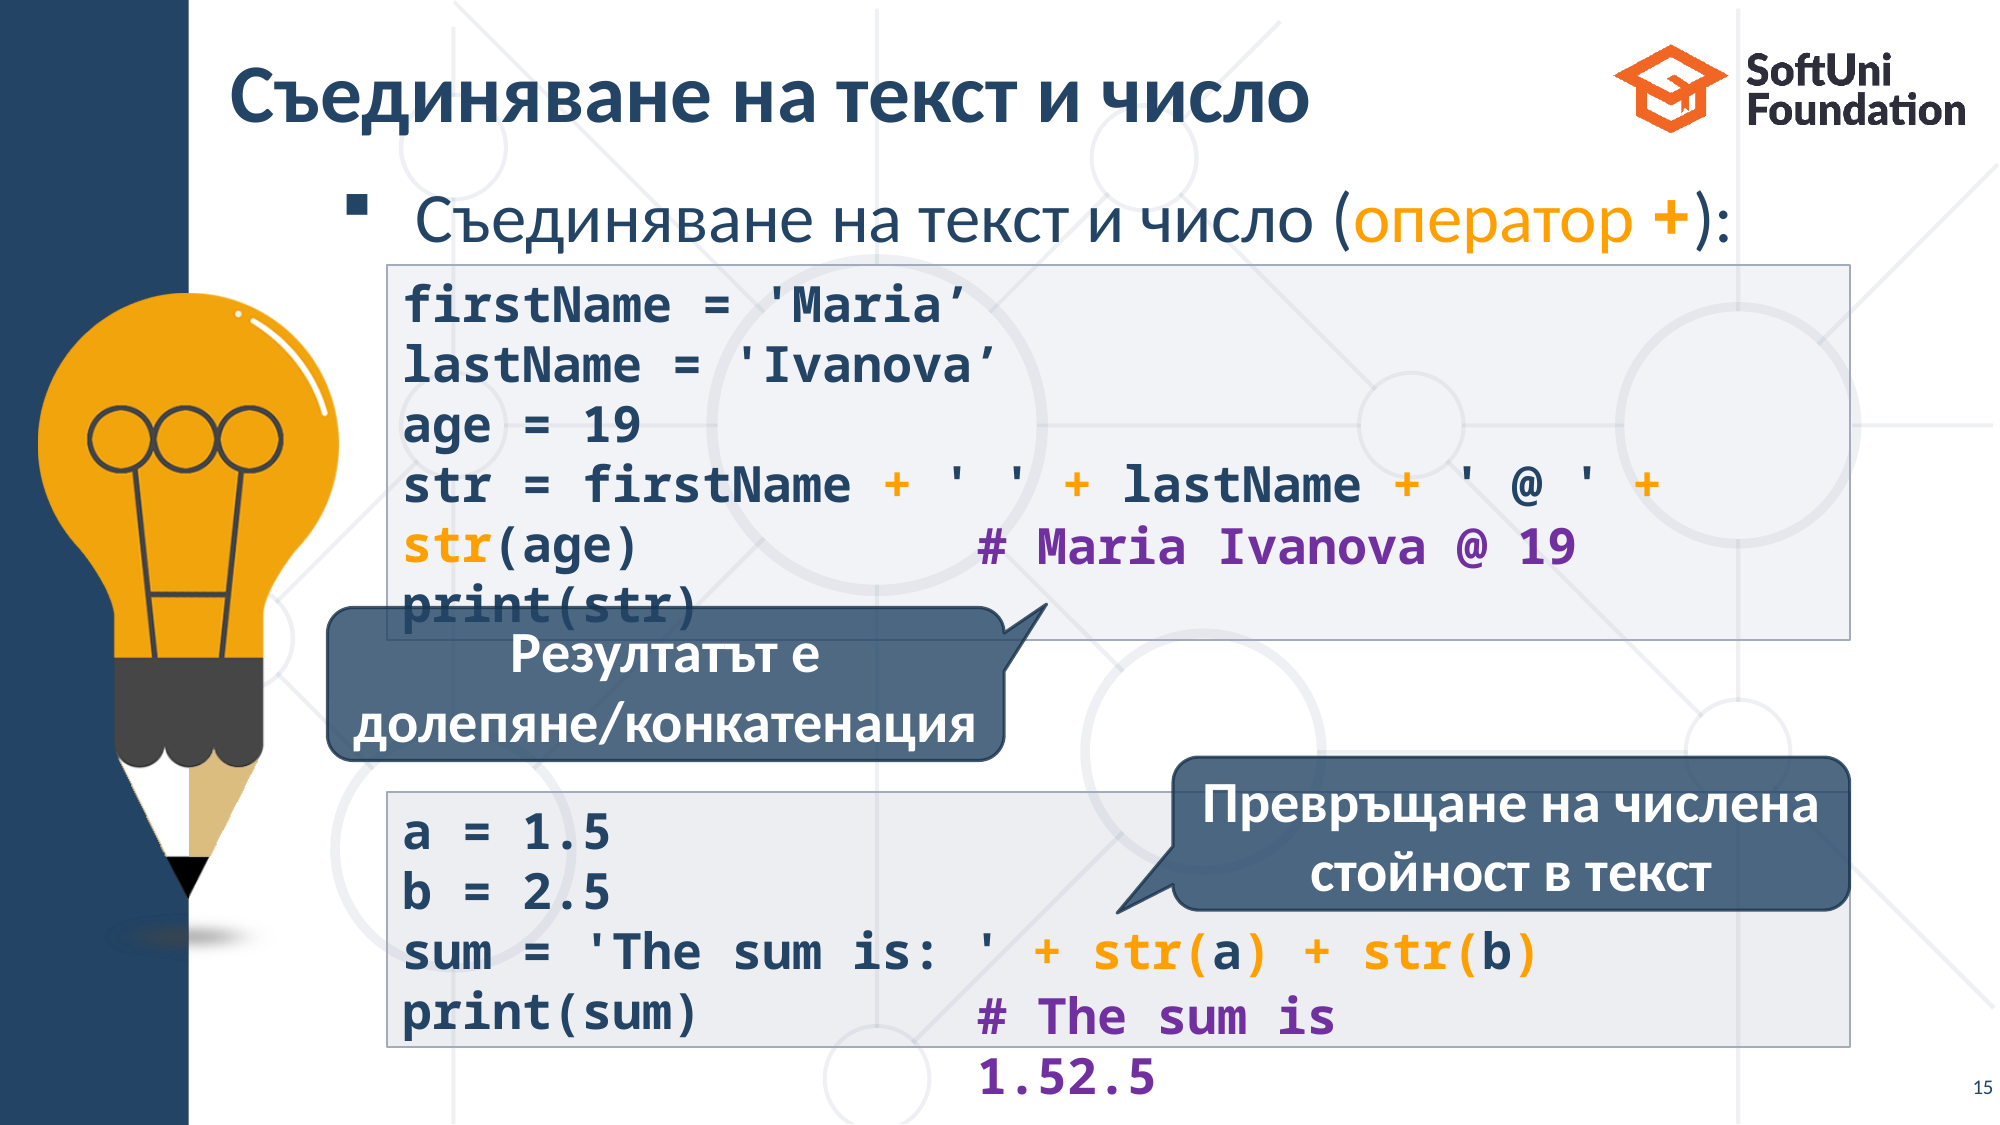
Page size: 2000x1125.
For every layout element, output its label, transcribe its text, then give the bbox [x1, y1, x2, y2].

text_box a = 1.5 b = 2.5 sum = 'The sum is: ' + str(a) + str(b) print(sum) [387, 791, 1850, 1047]
text_box Резултатът е долепяне/конкатенация [325, 602, 1049, 763]
text_box firstName = 'Maria’ lastName = 'Ivanova’ age = 19 str = firstName + ' ' + lastName + ' @ ' + str(age) print(str) [387, 264, 1850, 640]
text_box # Maria Ivanova @ 19 [962, 507, 1718, 582]
picture [38, 293, 323, 961]
text_box Превръщане на числена стойност в текст [1115, 754, 1852, 915]
picture [1613, 44, 1965, 133]
slide_number 15 [1929, 1070, 2000, 1103]
title Съединяване на текст и число [212, 16, 1591, 162]
list Съединяване на текст и число (оператор +): [323, 161, 1952, 1027]
text_box # The sum is 1.52.5 [962, 977, 1538, 1113]
